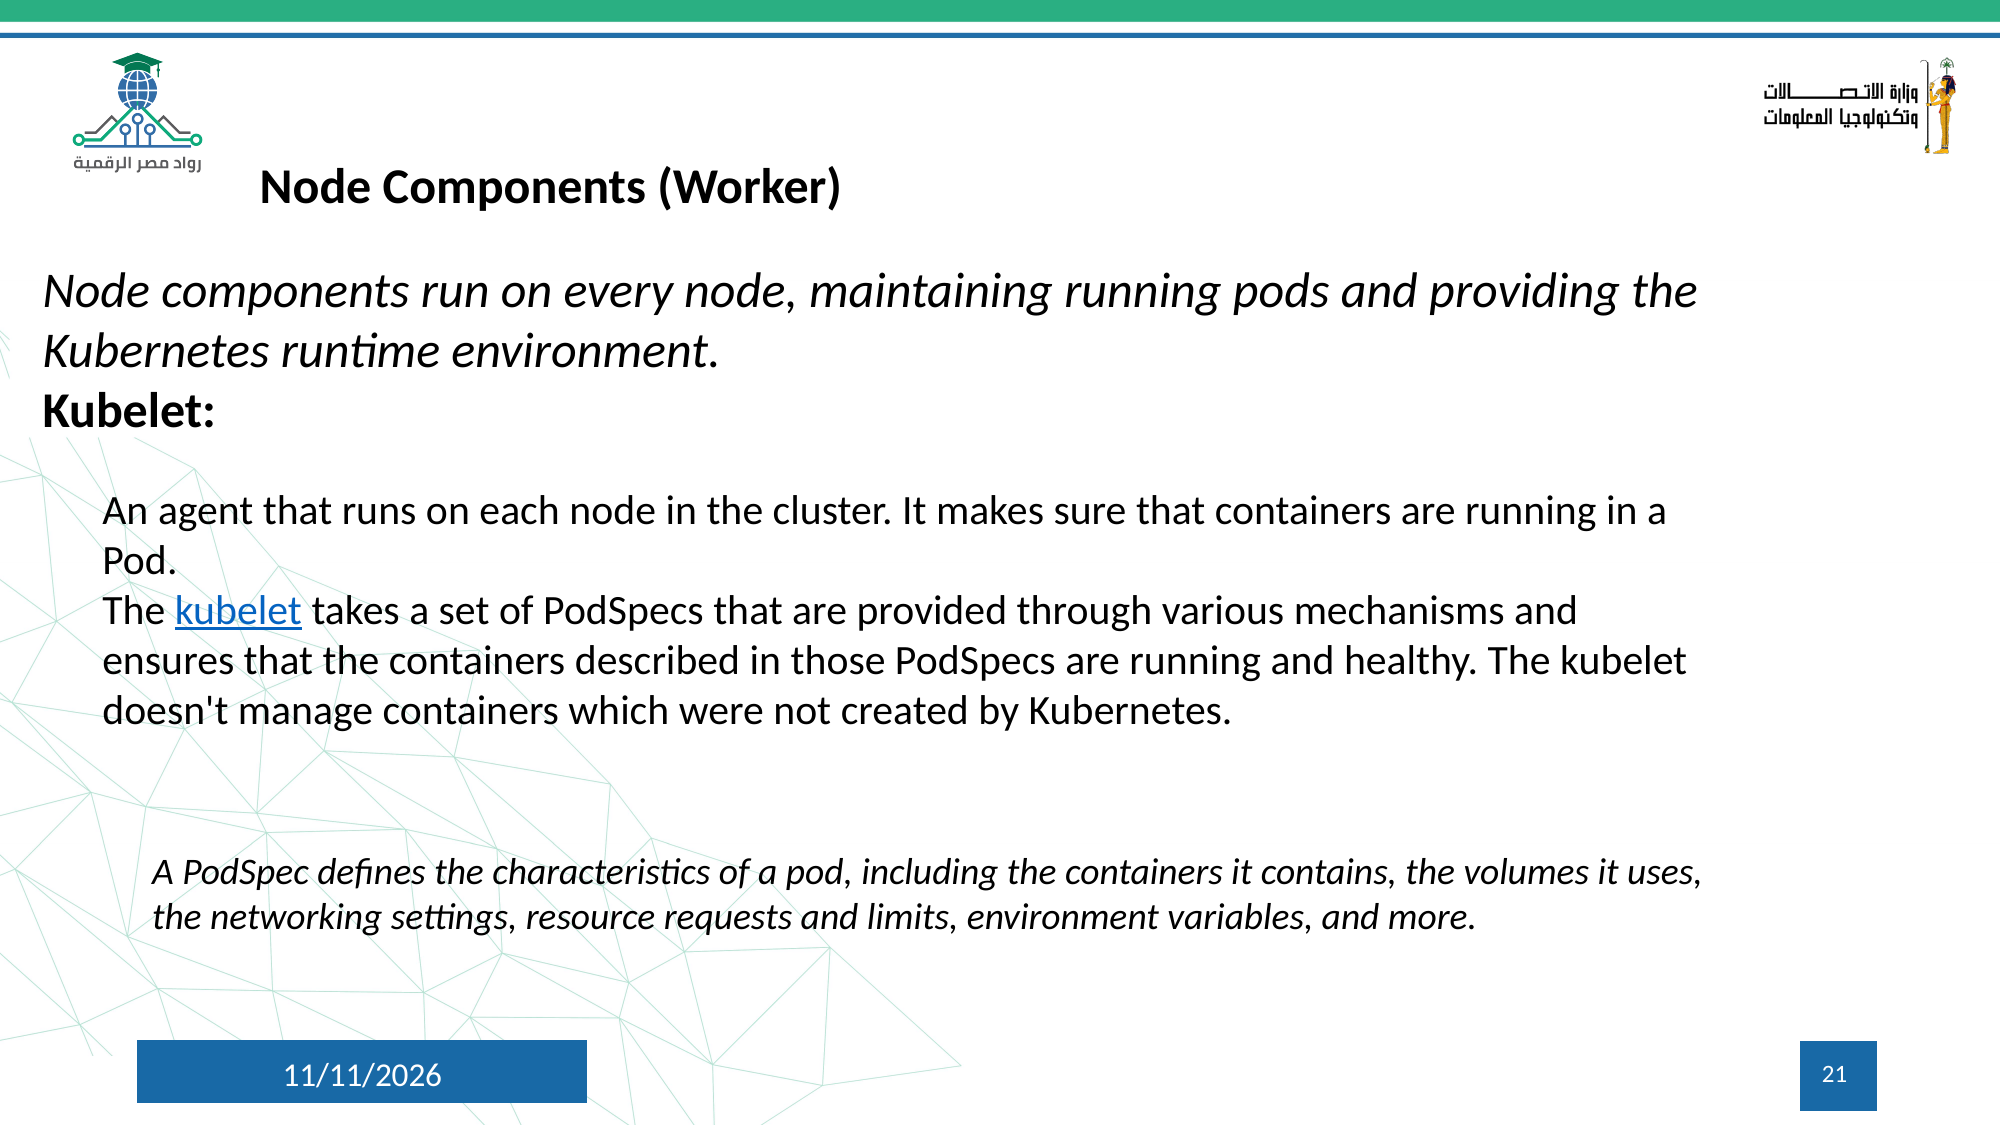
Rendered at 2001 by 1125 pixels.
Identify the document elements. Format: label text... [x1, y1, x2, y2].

text_box A PodSpec defines the characteristics of a pod, including the containers it contains, the volumes it uses, the networking settings, resource requests and limits, environment variables, and more. [137, 839, 1764, 945]
slide_number 21 [1412, 1042, 1863, 1103]
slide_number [137, 1042, 588, 1103]
footer [636, 1042, 1338, 1103]
text_box Node components run on every node, maintaining running pods and providing the Kubernetes runtime environment. Kubelet: [27, 249, 1831, 445]
text_box Node Components (Worker) [244, 145, 1245, 221]
text_box An agent that runs on each node in the cluster. It makes sure that containers are running in a Pod. The kubelet takes a set of PodSpecs that are provided through various mechanisms and ensures that the containers described in those PodSpecs are running and healthy. The kubelet doesn't manage containers which were not created by Kubernetes. [87, 475, 1714, 741]
picture [0, 0, 2000, 1125]
